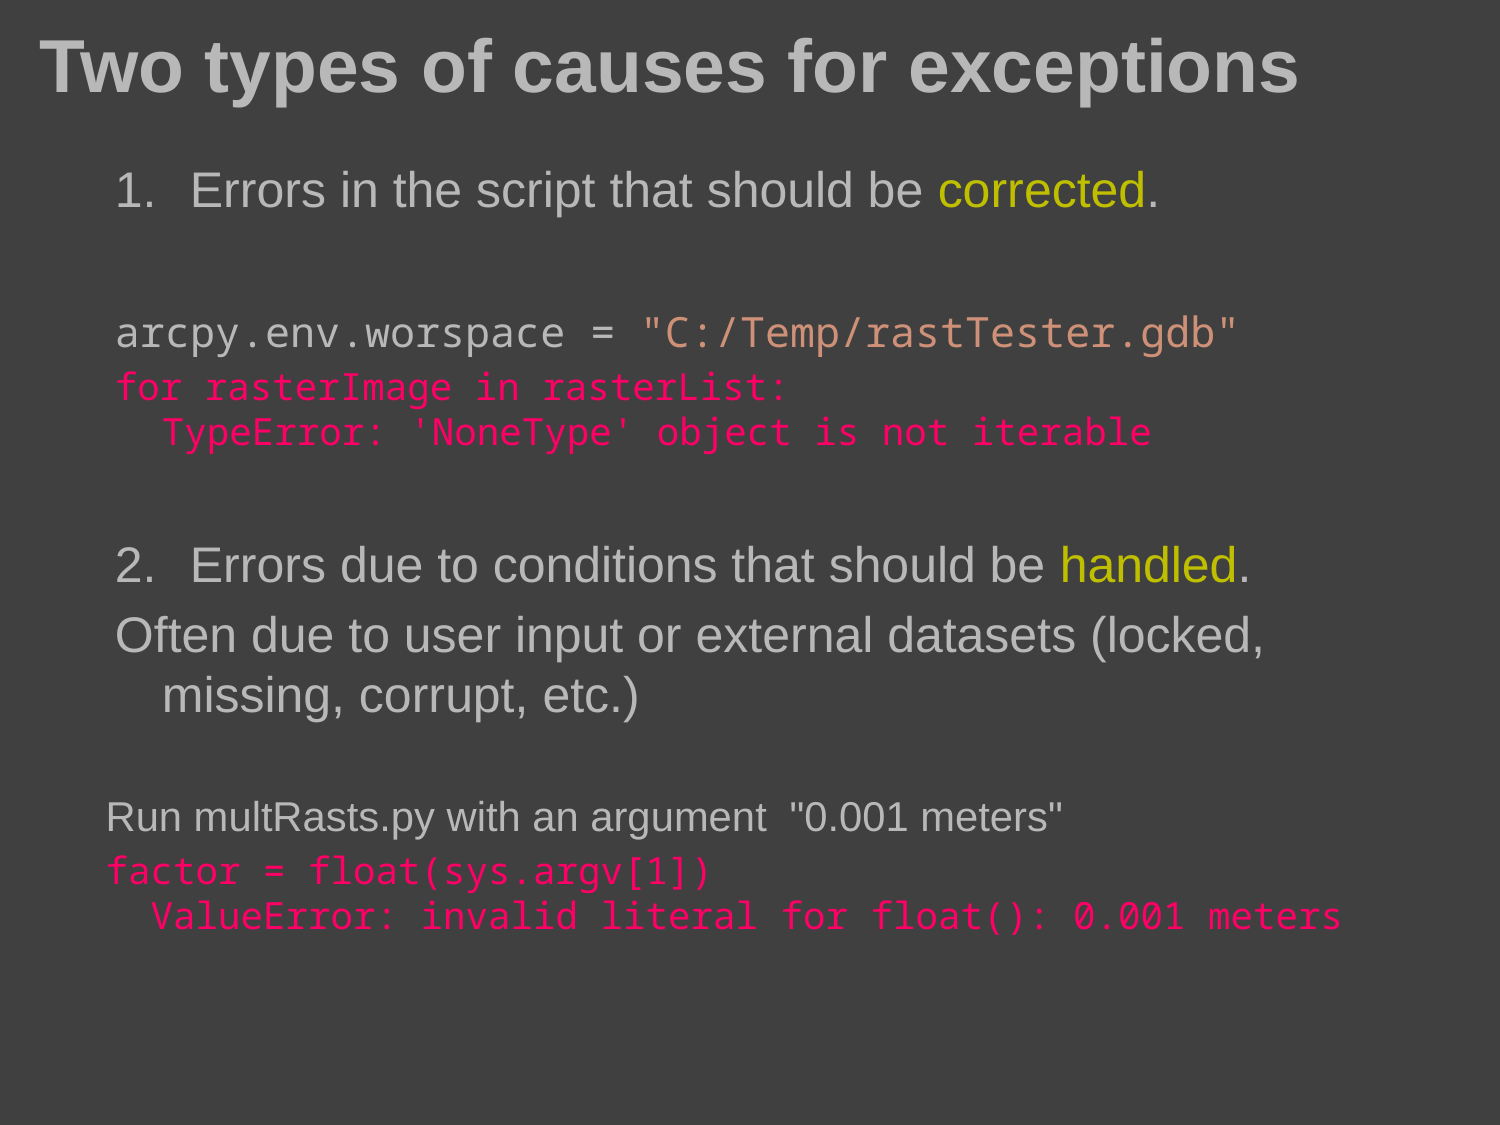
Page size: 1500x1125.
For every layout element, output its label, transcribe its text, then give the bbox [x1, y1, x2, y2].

list Errors in the script that should be corrected. arcpy.env.worspace = "C:/Temp/rastTester.gdb" for rasterImage in rasterList: TypeError: 'NoneType' object is not iterable Errors due to conditions that should be handled. Often due to user input or external datasets (locked, missing, corrupt, etc.) Run multRasts.py with an argument "0.001 meters" factor = float(sys.argv[1]) ValueError: invalid literal for float(): 0.001 meters [24, 149, 1450, 1038]
title Two types of causes for exceptions [24, 24, 1450, 100]
